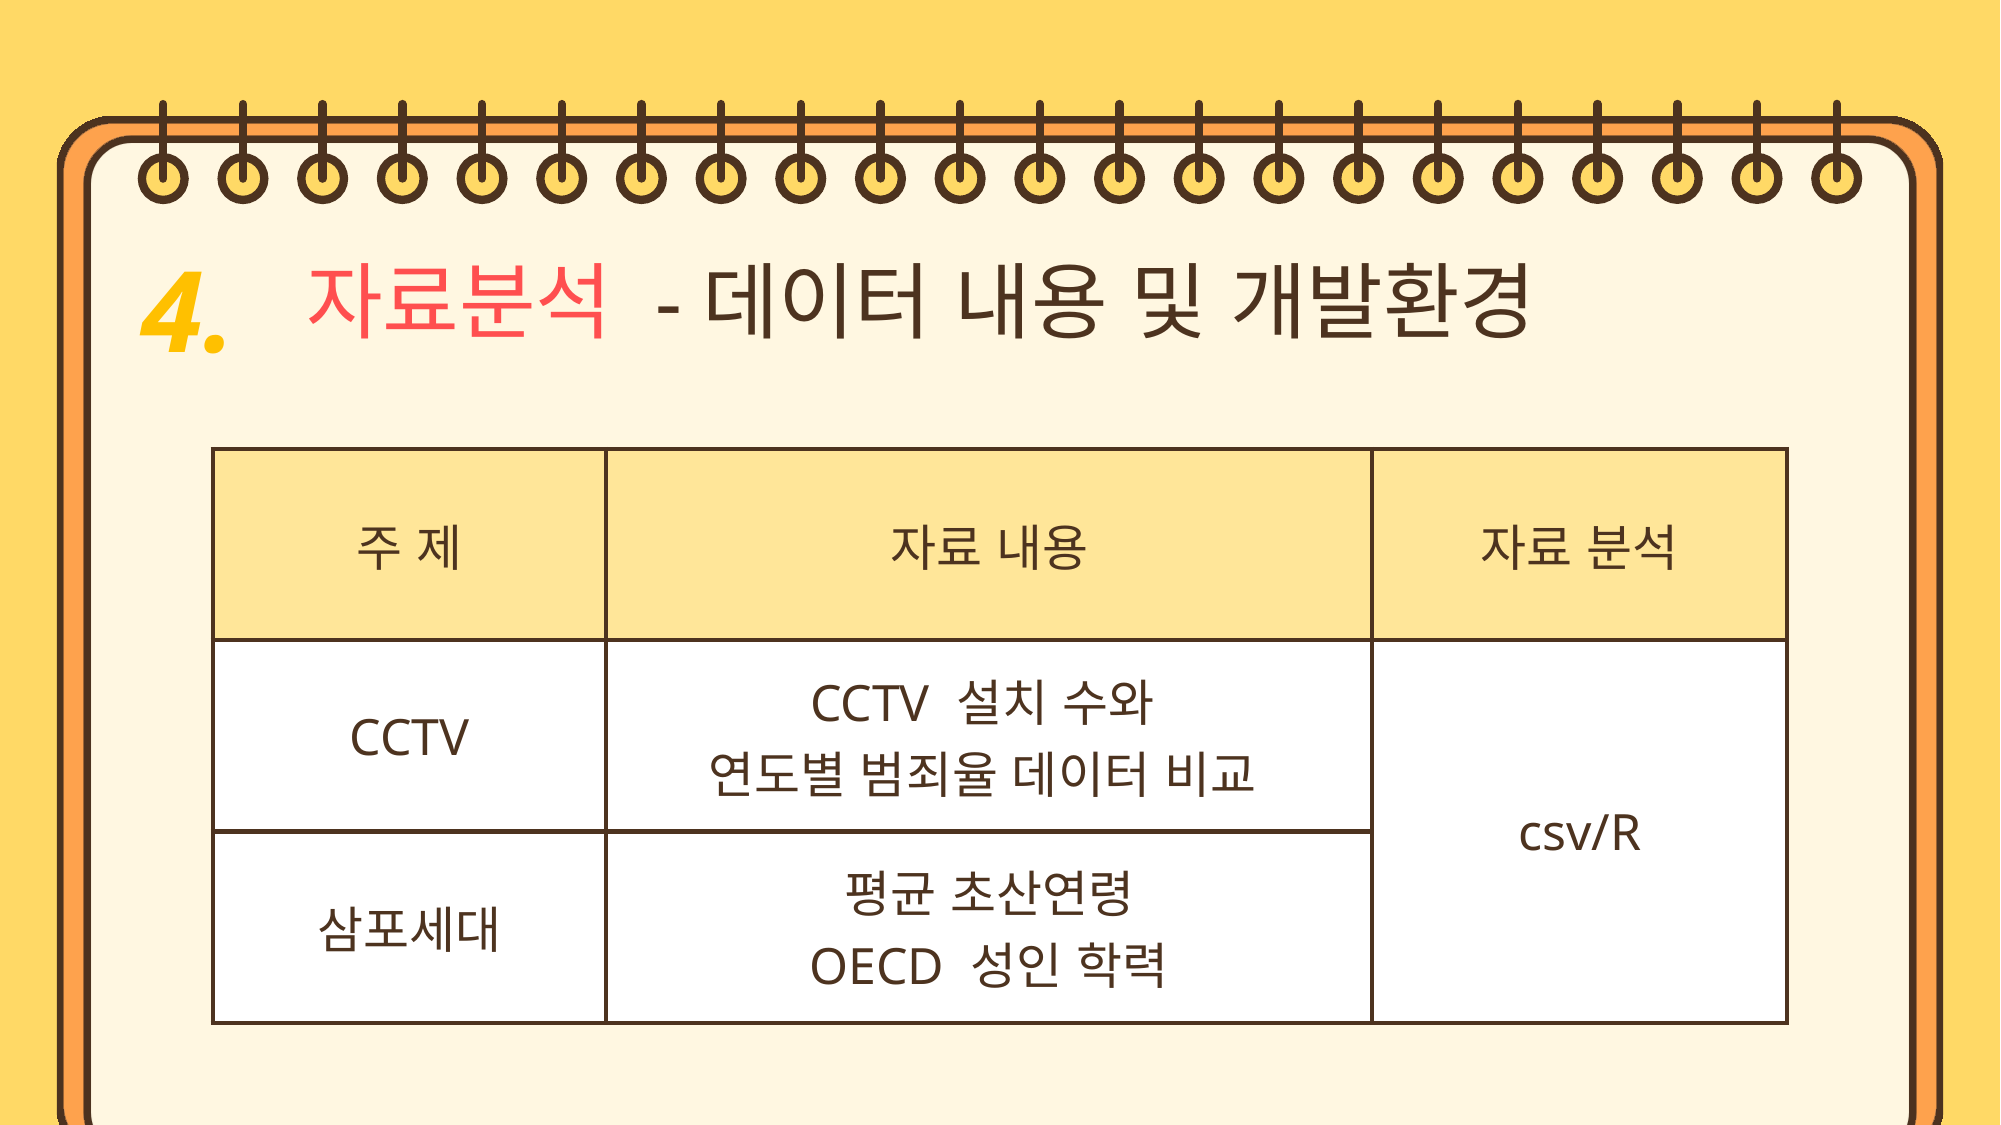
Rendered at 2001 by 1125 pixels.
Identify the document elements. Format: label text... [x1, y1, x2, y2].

picture [56, 116, 1944, 1125]
text_box 4. [126, 211, 272, 390]
table_header 자료 분석 [1374, 451, 1785, 638]
table_cell 평균 초산연령 OECD 성인 학력 [608, 834, 1370, 1021]
table_header 주 제 [215, 451, 604, 638]
table_cell csv/R [1374, 642, 1785, 1021]
table_cell CCTV 설치 수와 연도별 범죄율 데이터 비교 [608, 642, 1370, 829]
text_box 자료분석 -데이터 내용 및 개발환경 [291, 242, 1552, 357]
table_cell 삼포세대 [215, 834, 604, 1021]
table_header 자료 내용 [608, 451, 1370, 638]
table_cell CCTV [215, 642, 604, 829]
